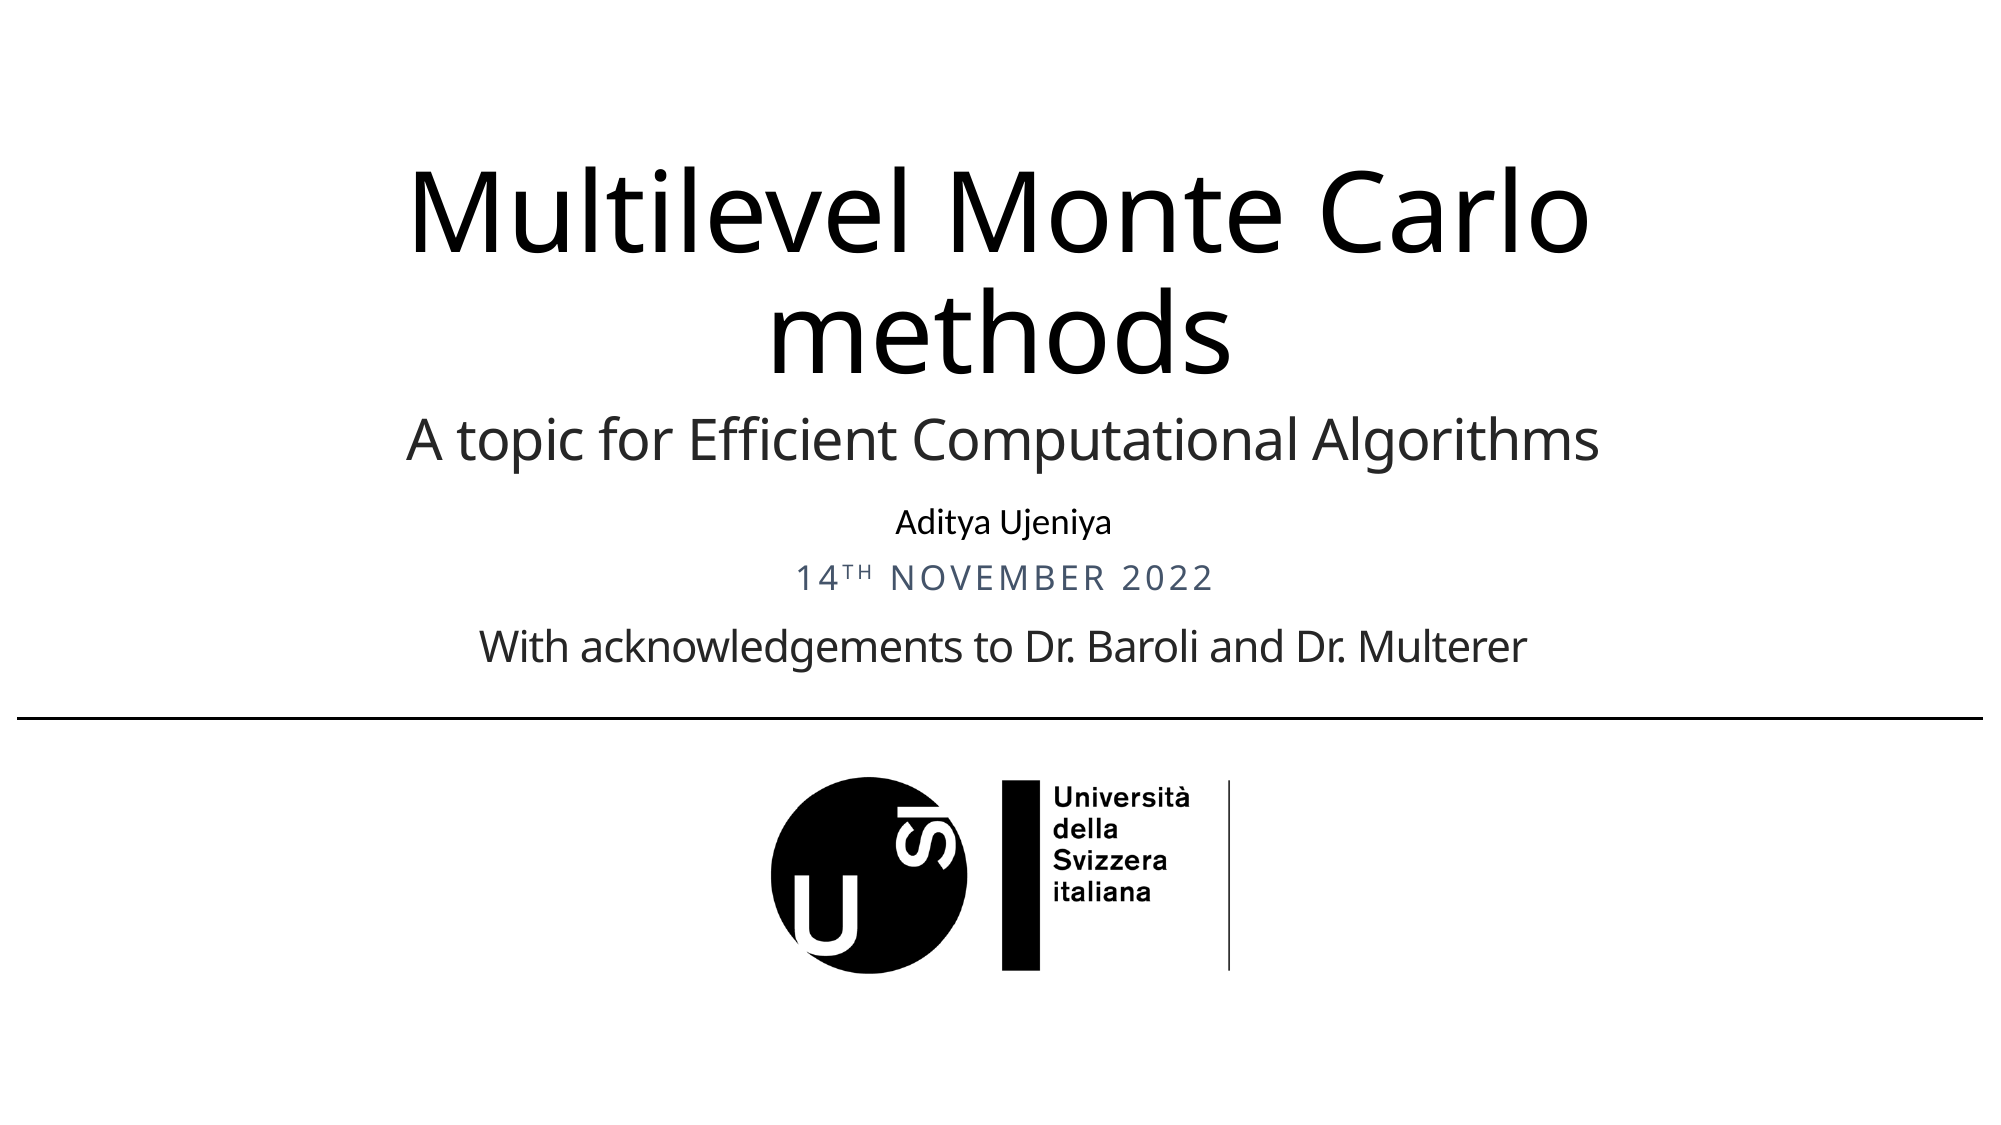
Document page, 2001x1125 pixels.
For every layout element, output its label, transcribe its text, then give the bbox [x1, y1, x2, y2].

text_box With acknowledgements to Dr. Baroli and Dr. Multerer [384, 604, 1623, 677]
picture [767, 774, 1233, 976]
text_box 14th November 2022 [384, 554, 1623, 604]
text_box A topic for Efficient Computational Algorithms [384, 394, 1623, 478]
subtitle Aditya Ujeniya [385, 494, 1623, 550]
title Multilevel Monte Carlo methods [249, 249, 1750, 406]
